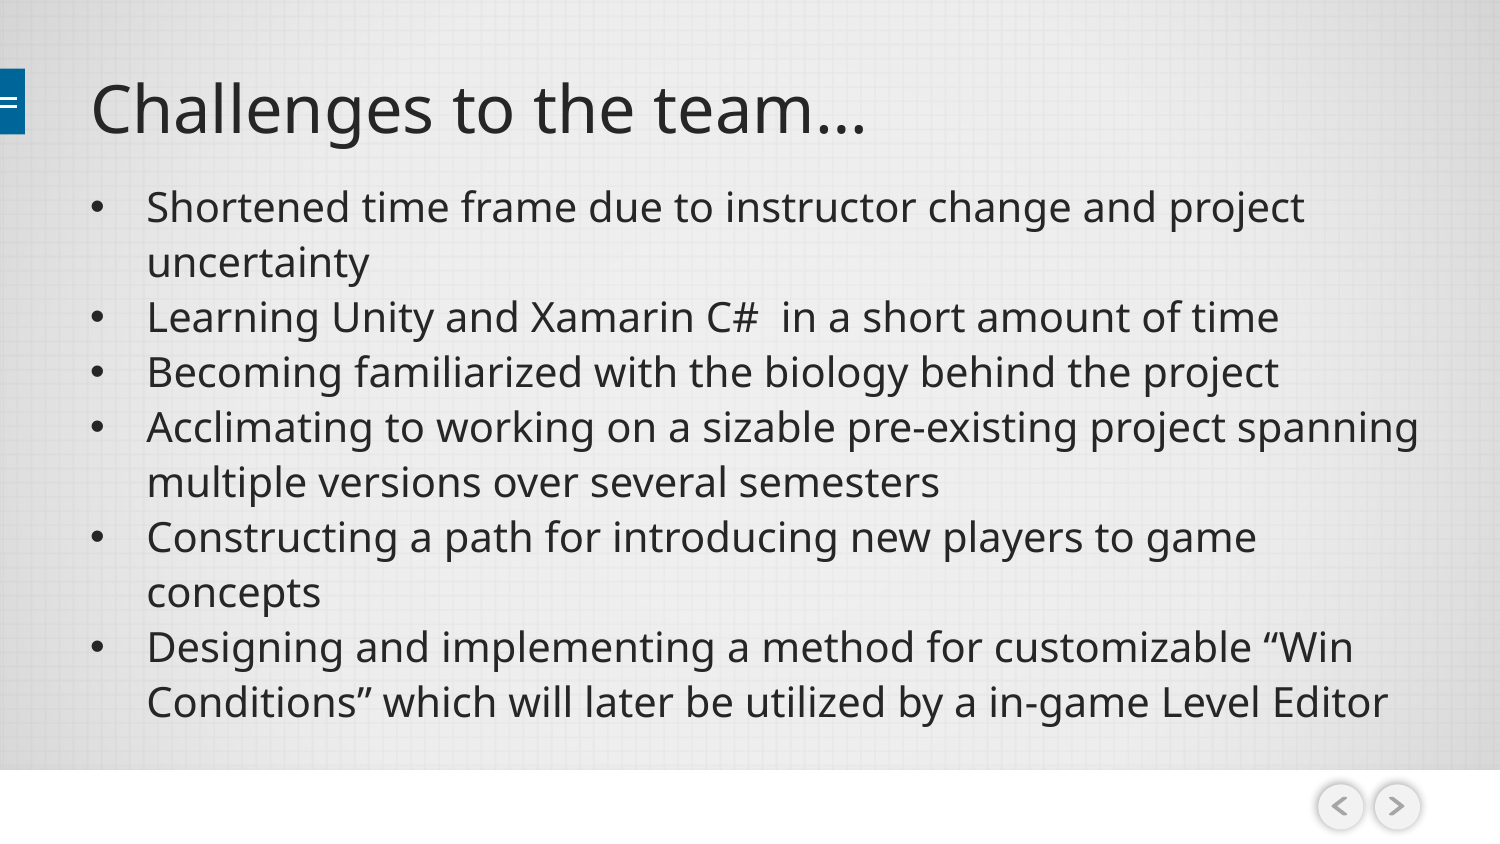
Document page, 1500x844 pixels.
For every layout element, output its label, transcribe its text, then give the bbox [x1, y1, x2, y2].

picture [0, 0, 1500, 770]
title Challenges to the team… [75, 71, 1325, 142]
list Shortened time frame due to instructor change and project uncertainty Learning Unity and Xamarin C# in a short amount of time Becoming familiarized with the biology behind the project Acclimating to working on a sizable pre-existing project spanning multiple versions over several semesters Constructing a path for introducing new players to game concepts Designing and implementing a method for customizable “Win Conditions” which will later be utilized by a in-game Level Editor [75, 168, 1450, 726]
